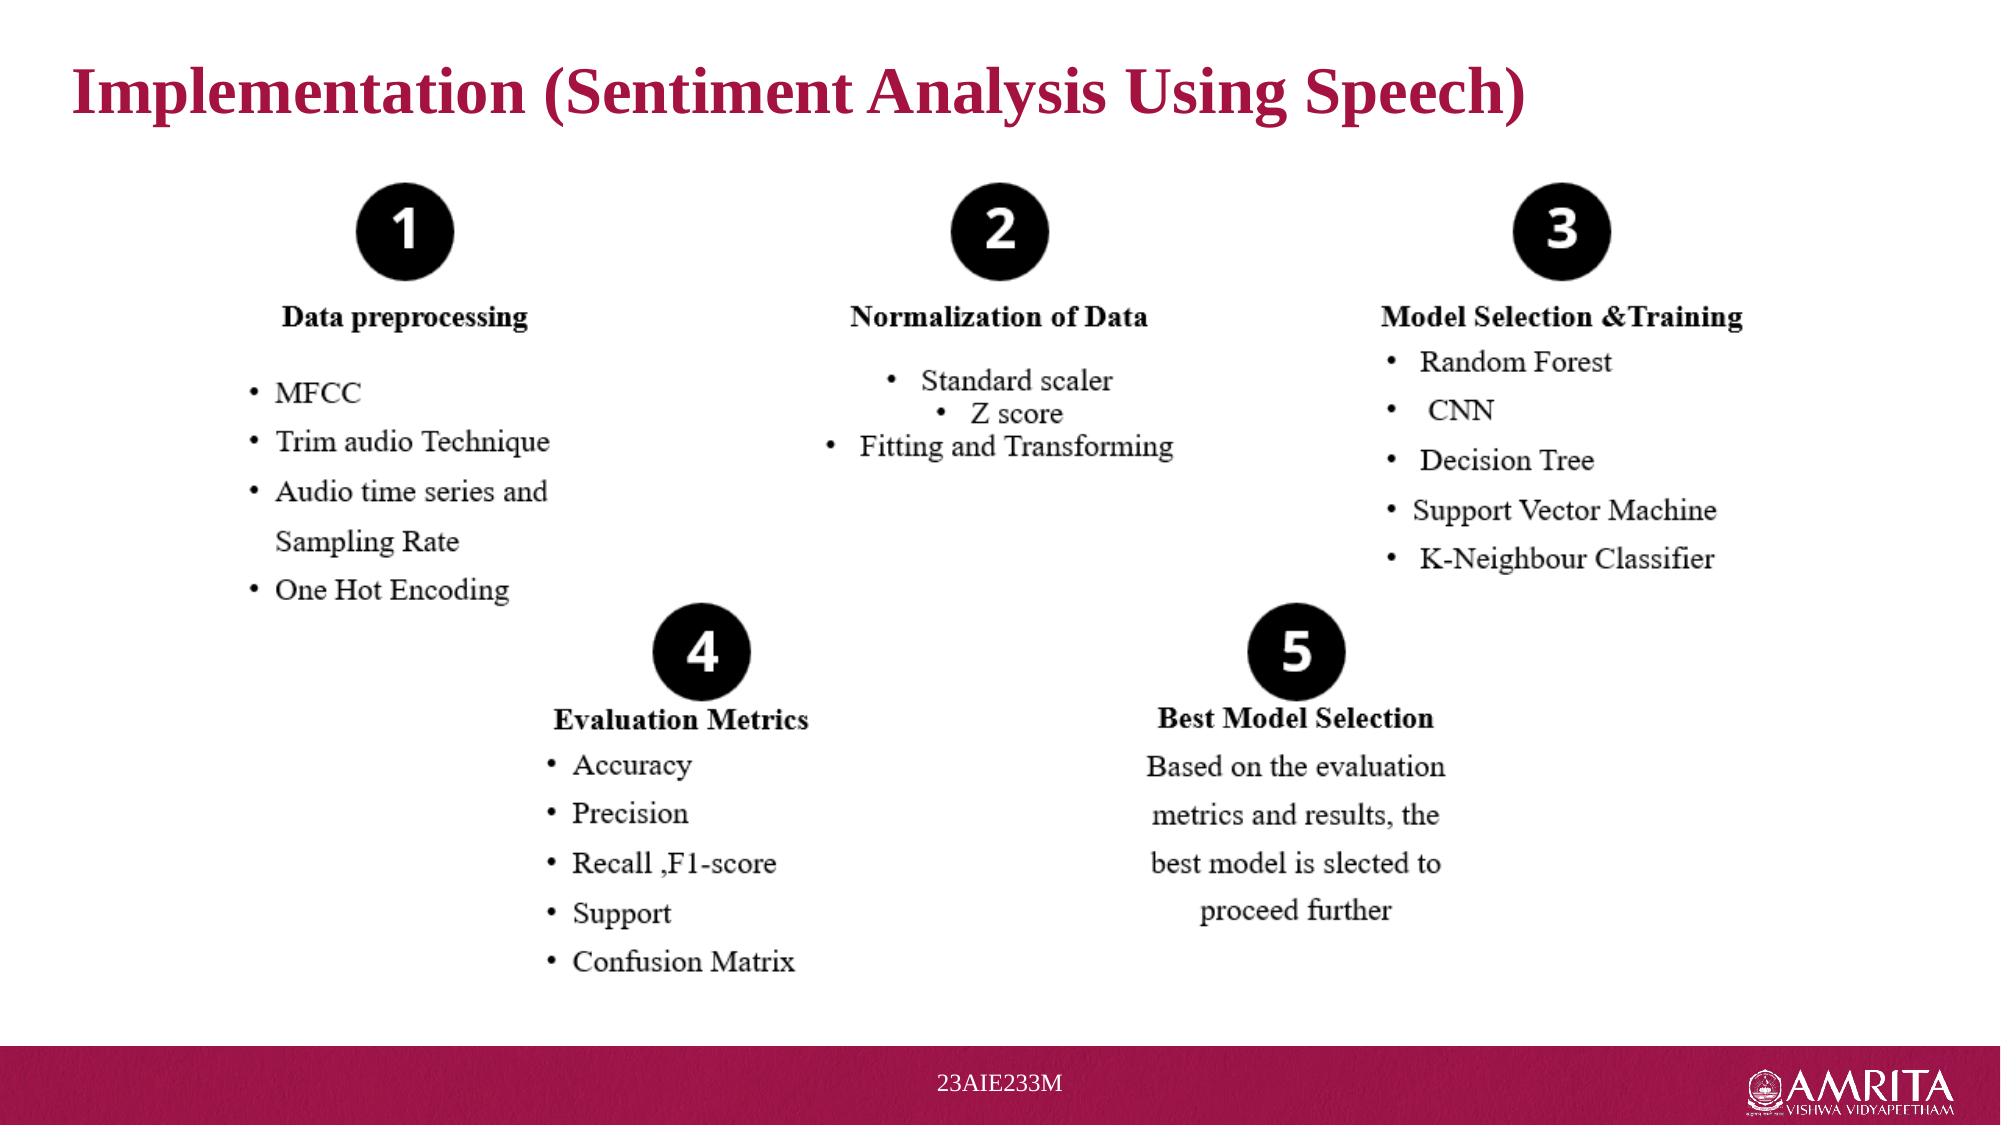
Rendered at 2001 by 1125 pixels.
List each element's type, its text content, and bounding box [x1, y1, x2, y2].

footer 23AIE233M [662, 1051, 1338, 1112]
title Implementation (Sentiment Analysis Using Speech) [55, 57, 1933, 127]
picture [0, 1046, 2001, 1125]
picture [146, 139, 1868, 1003]
